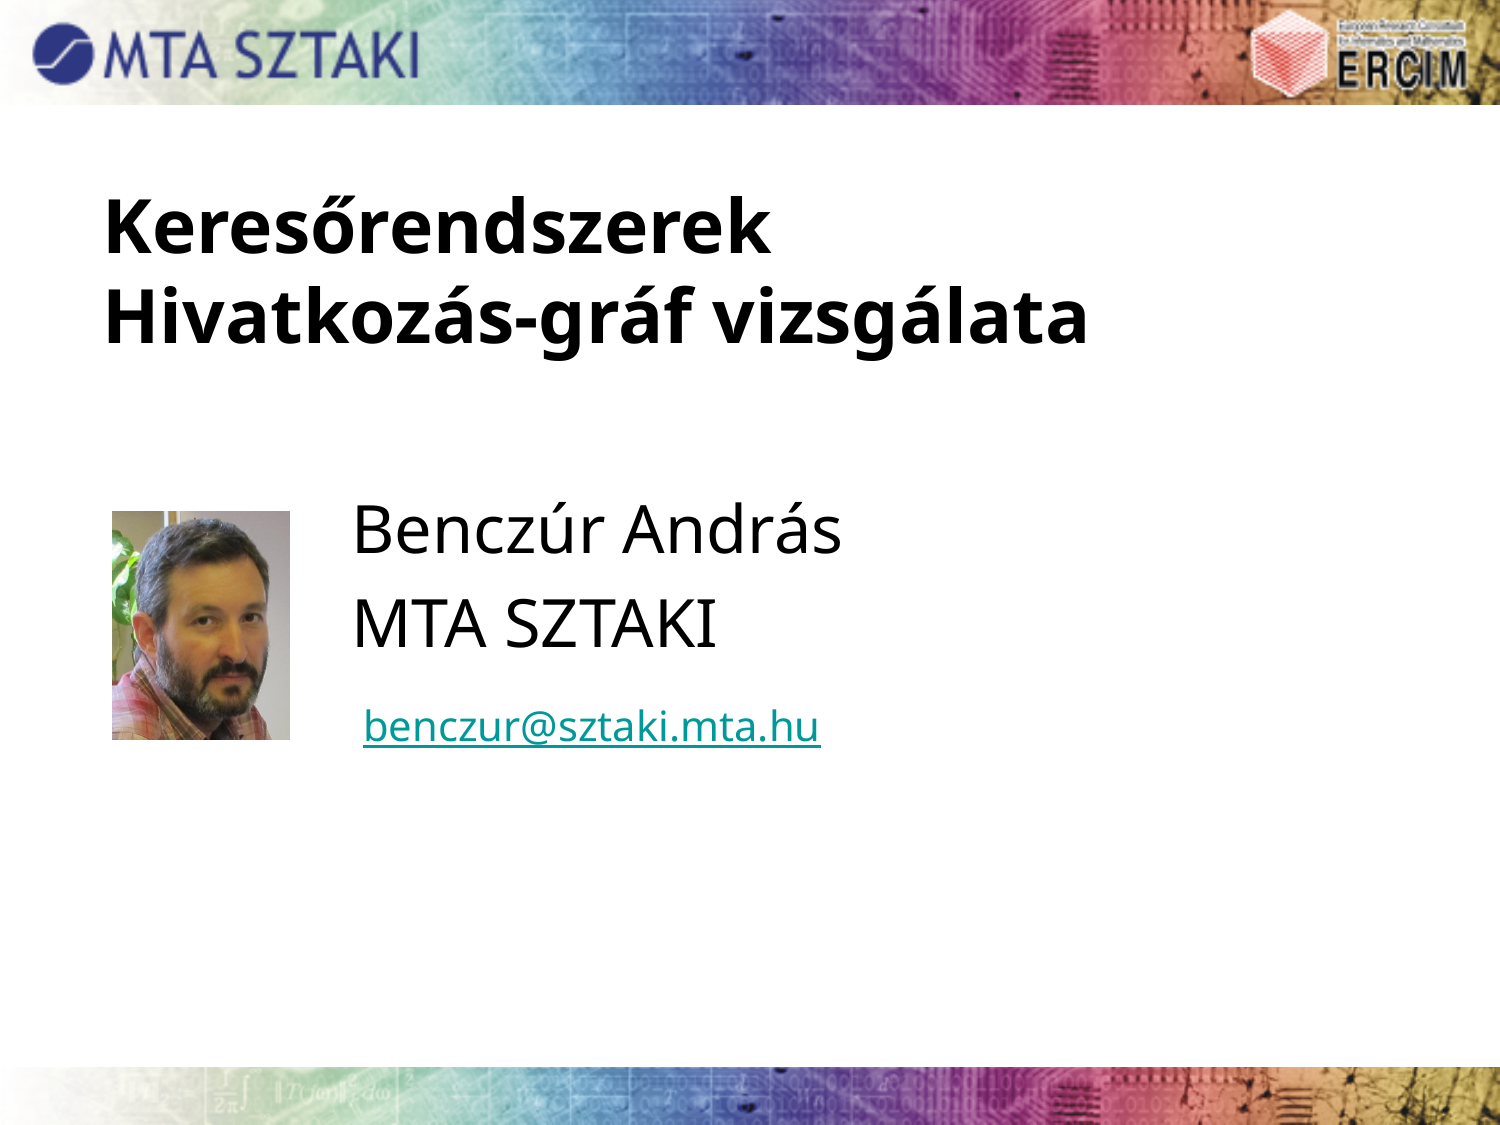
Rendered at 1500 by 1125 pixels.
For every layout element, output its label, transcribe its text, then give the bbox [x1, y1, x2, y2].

title Keresőrendszerek Hivatkozás-gráf vizsgálata [87, 174, 1388, 363]
subtitle Benczúr András MTA SZTAKI [336, 479, 1116, 681]
picture [111, 511, 290, 740]
picture [0, 1067, 1500, 1125]
text_box benczur@sztaki.mta.hu [348, 692, 1034, 765]
picture [0, 0, 1500, 105]
